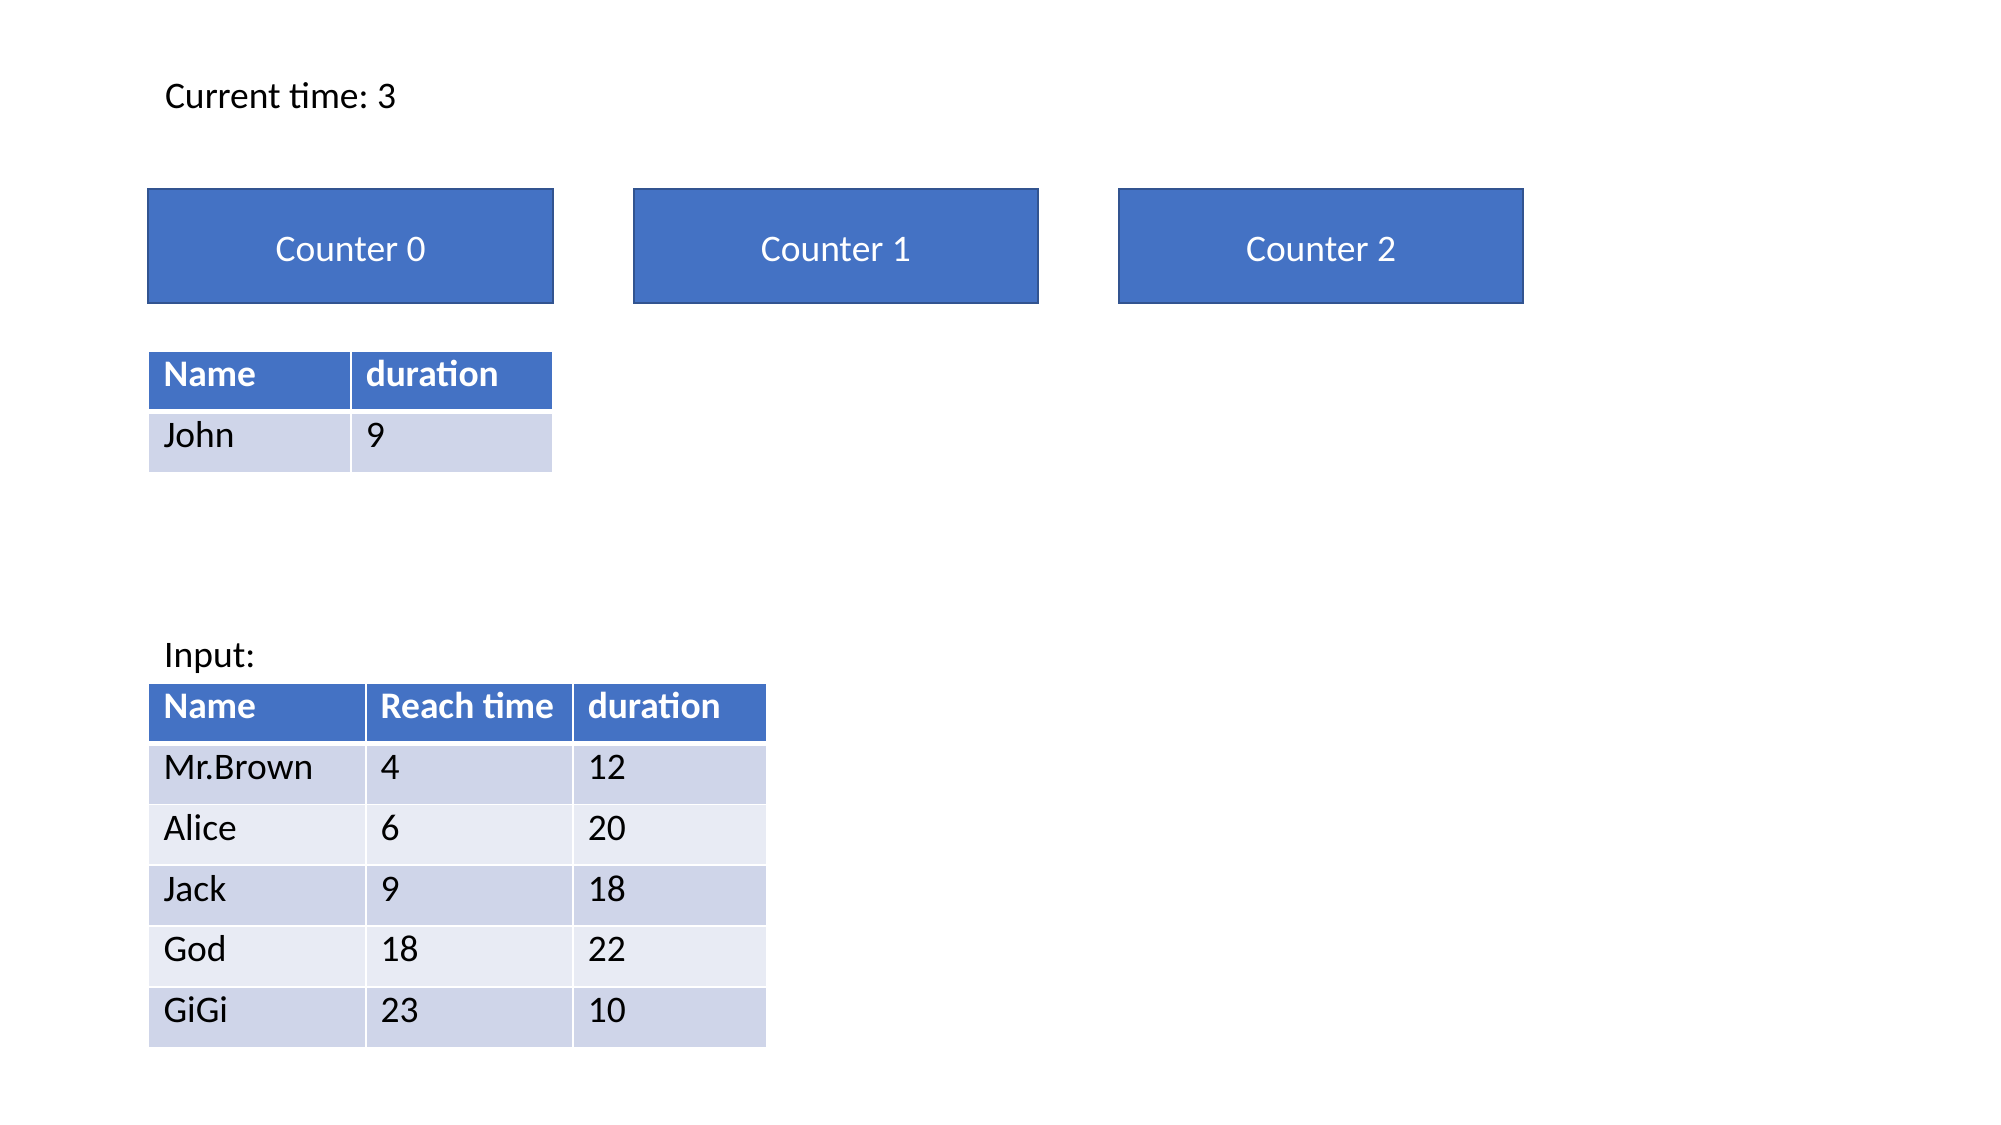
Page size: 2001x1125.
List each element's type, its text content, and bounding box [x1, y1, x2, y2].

table_cell 18 [574, 866, 766, 925]
text_box Current time: 3 [150, 64, 412, 124]
table_header duration [574, 684, 766, 741]
text_box Counter 1 [633, 188, 1039, 304]
table_cell 18 [367, 927, 572, 986]
text_box Input: [149, 622, 279, 682]
table_cell GiGi [149, 988, 365, 1047]
text_box Counter 2 [1118, 188, 1524, 304]
text_box Counter 0 [147, 188, 554, 304]
table_cell 22 [574, 927, 766, 986]
table_cell 12 [574, 746, 766, 804]
table_cell John [149, 414, 350, 472]
table_cell 10 [574, 988, 766, 1047]
table_header Reach time [367, 684, 572, 741]
table_header Name [149, 352, 350, 409]
table_cell 20 [574, 805, 766, 864]
table_header duration [352, 352, 552, 409]
table_cell 4 [367, 746, 572, 804]
table_header Name [149, 684, 365, 741]
table_cell 23 [367, 988, 572, 1047]
table_cell 9 [352, 414, 552, 472]
table_cell Mr.Brown [149, 746, 365, 804]
table_cell 6 [367, 805, 572, 864]
table_cell God [149, 927, 365, 986]
table_cell Jack [149, 866, 365, 925]
table_cell 9 [367, 866, 572, 925]
table_cell Alice [149, 805, 365, 864]
